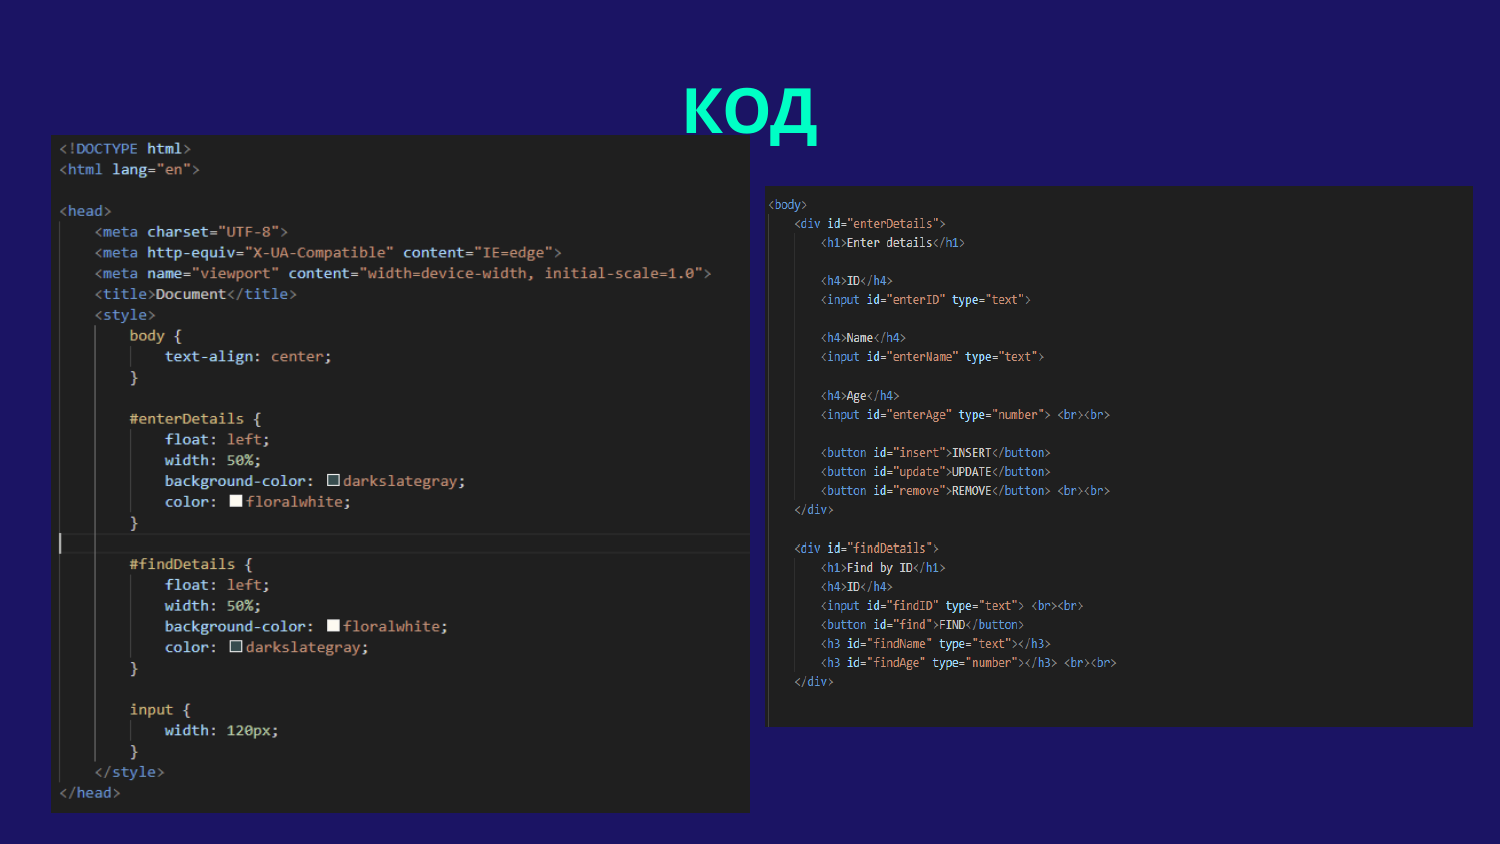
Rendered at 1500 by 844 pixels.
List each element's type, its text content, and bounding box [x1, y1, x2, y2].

picture [50, 134, 751, 814]
title КОД [209, 56, 1291, 166]
picture [765, 185, 1473, 727]
